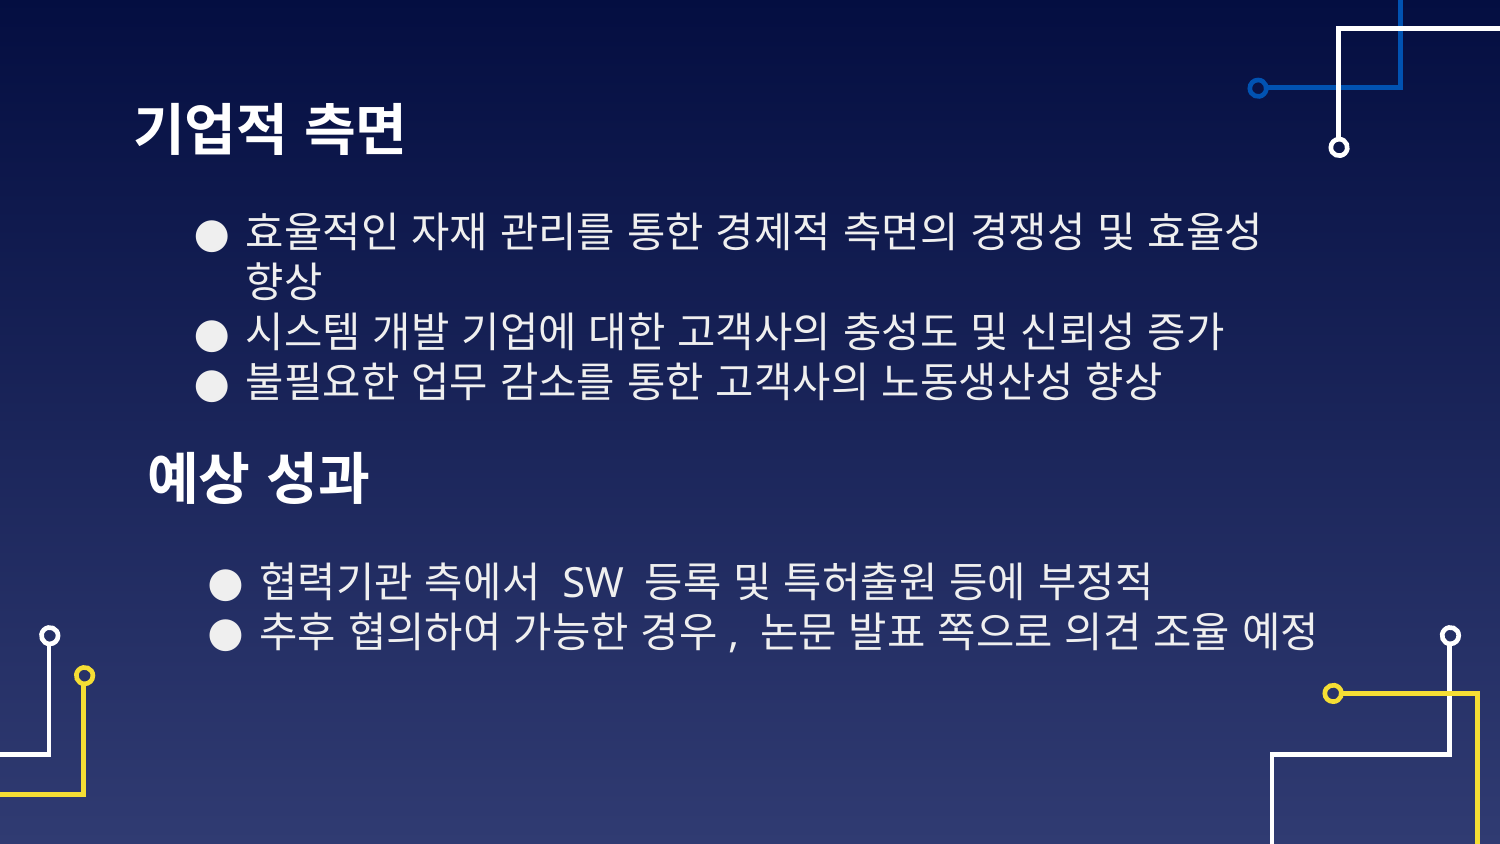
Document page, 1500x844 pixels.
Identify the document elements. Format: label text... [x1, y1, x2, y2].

text_box 예상 성과 [132, 437, 1396, 517]
text_box 협력기관 측에서 SW 등록 및 특허출원 등에 부정적 추후 협의하여 가능한 경우, 논문 발표 쪽으로 의견 조율 예정 [169, 495, 1359, 816]
title 기업적 측면 [118, 88, 1382, 167]
list 효율적인 자재 관리를 통한 경제적 측면의 경쟁성 및 효율성 향상 시스템 개발 기업에 대한 고객사의 충성도 및 신뢰성 증가 불필요한 업무 감소를 통한 고객사의 노동생산성 향상 [155, 145, 1345, 437]
